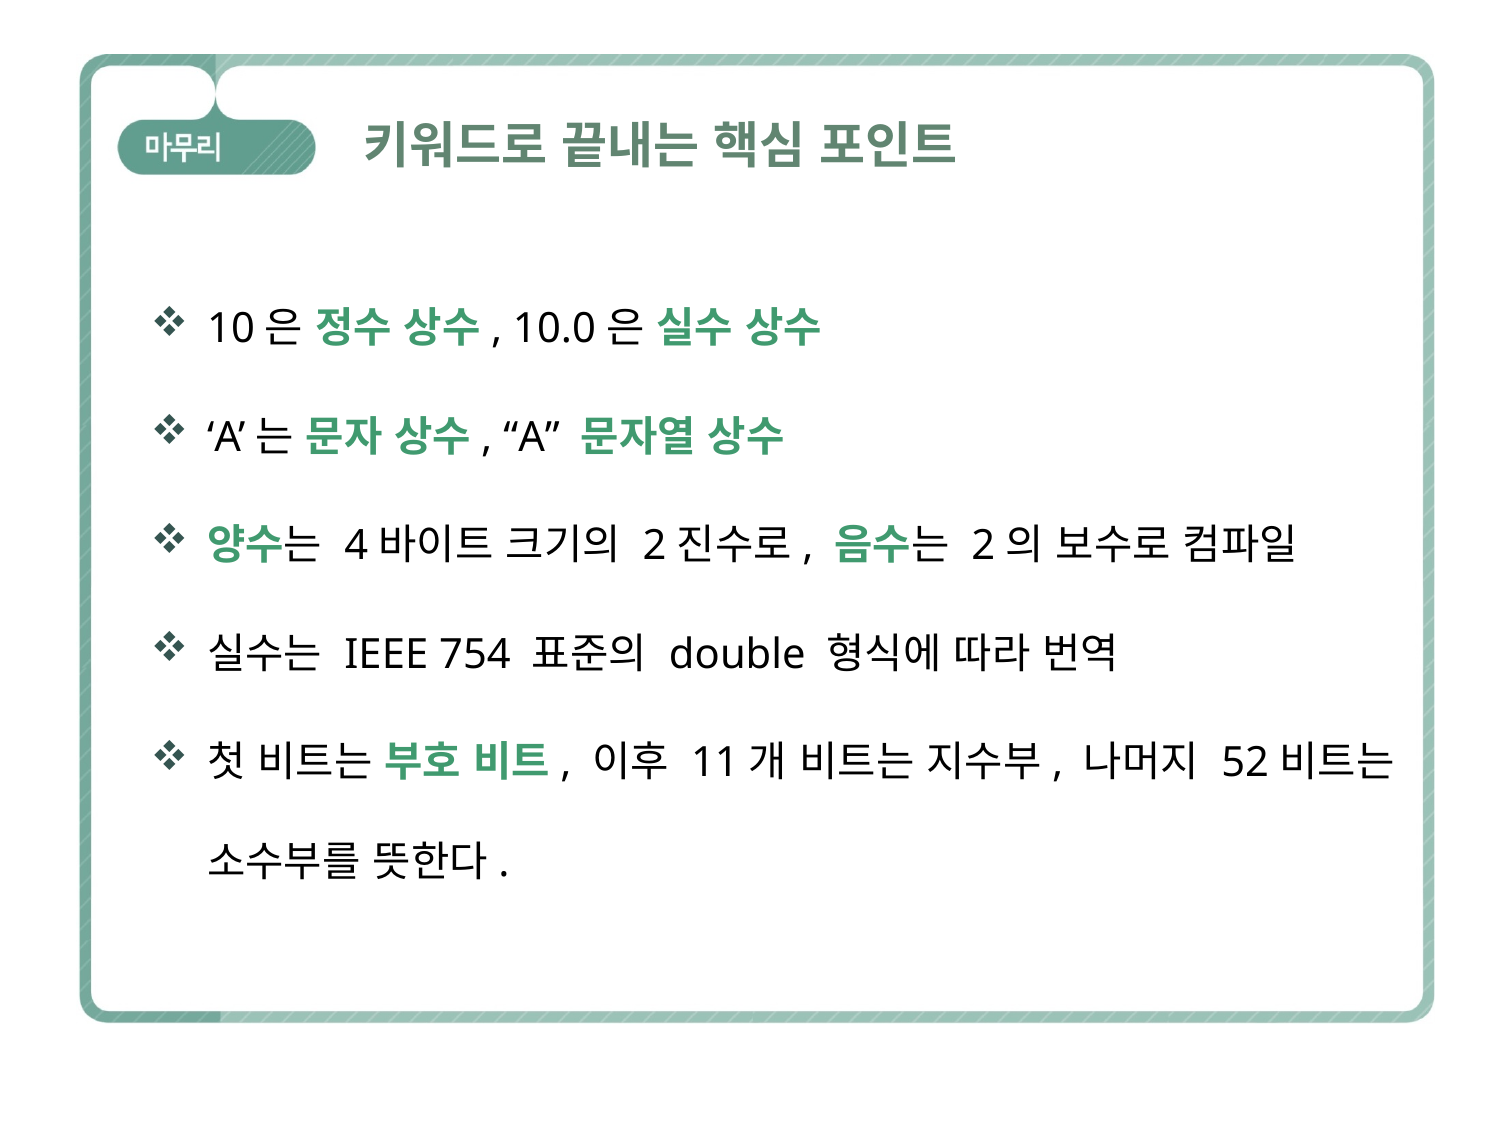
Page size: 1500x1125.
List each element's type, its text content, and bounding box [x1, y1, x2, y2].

list 10은 정수 상수, 10.0은 실수 상수 ‘A’는 문자 상수, “A” 문자열 상수 양수는 4바이트 크기의 2진수로, 음수는 2의 보수로 컴파일 실수는 IEEE 754 표준의 double 형식에 따라 번역 첫 비트는 부호 비트, 이후 11개 비트는 지수부, 나머지 52비트는 소수부를 뜻한다. [135, 243, 1424, 1000]
title 키워드로 끝내는 핵심 포인트 [348, 101, 1400, 185]
picture [76, 54, 1435, 1024]
